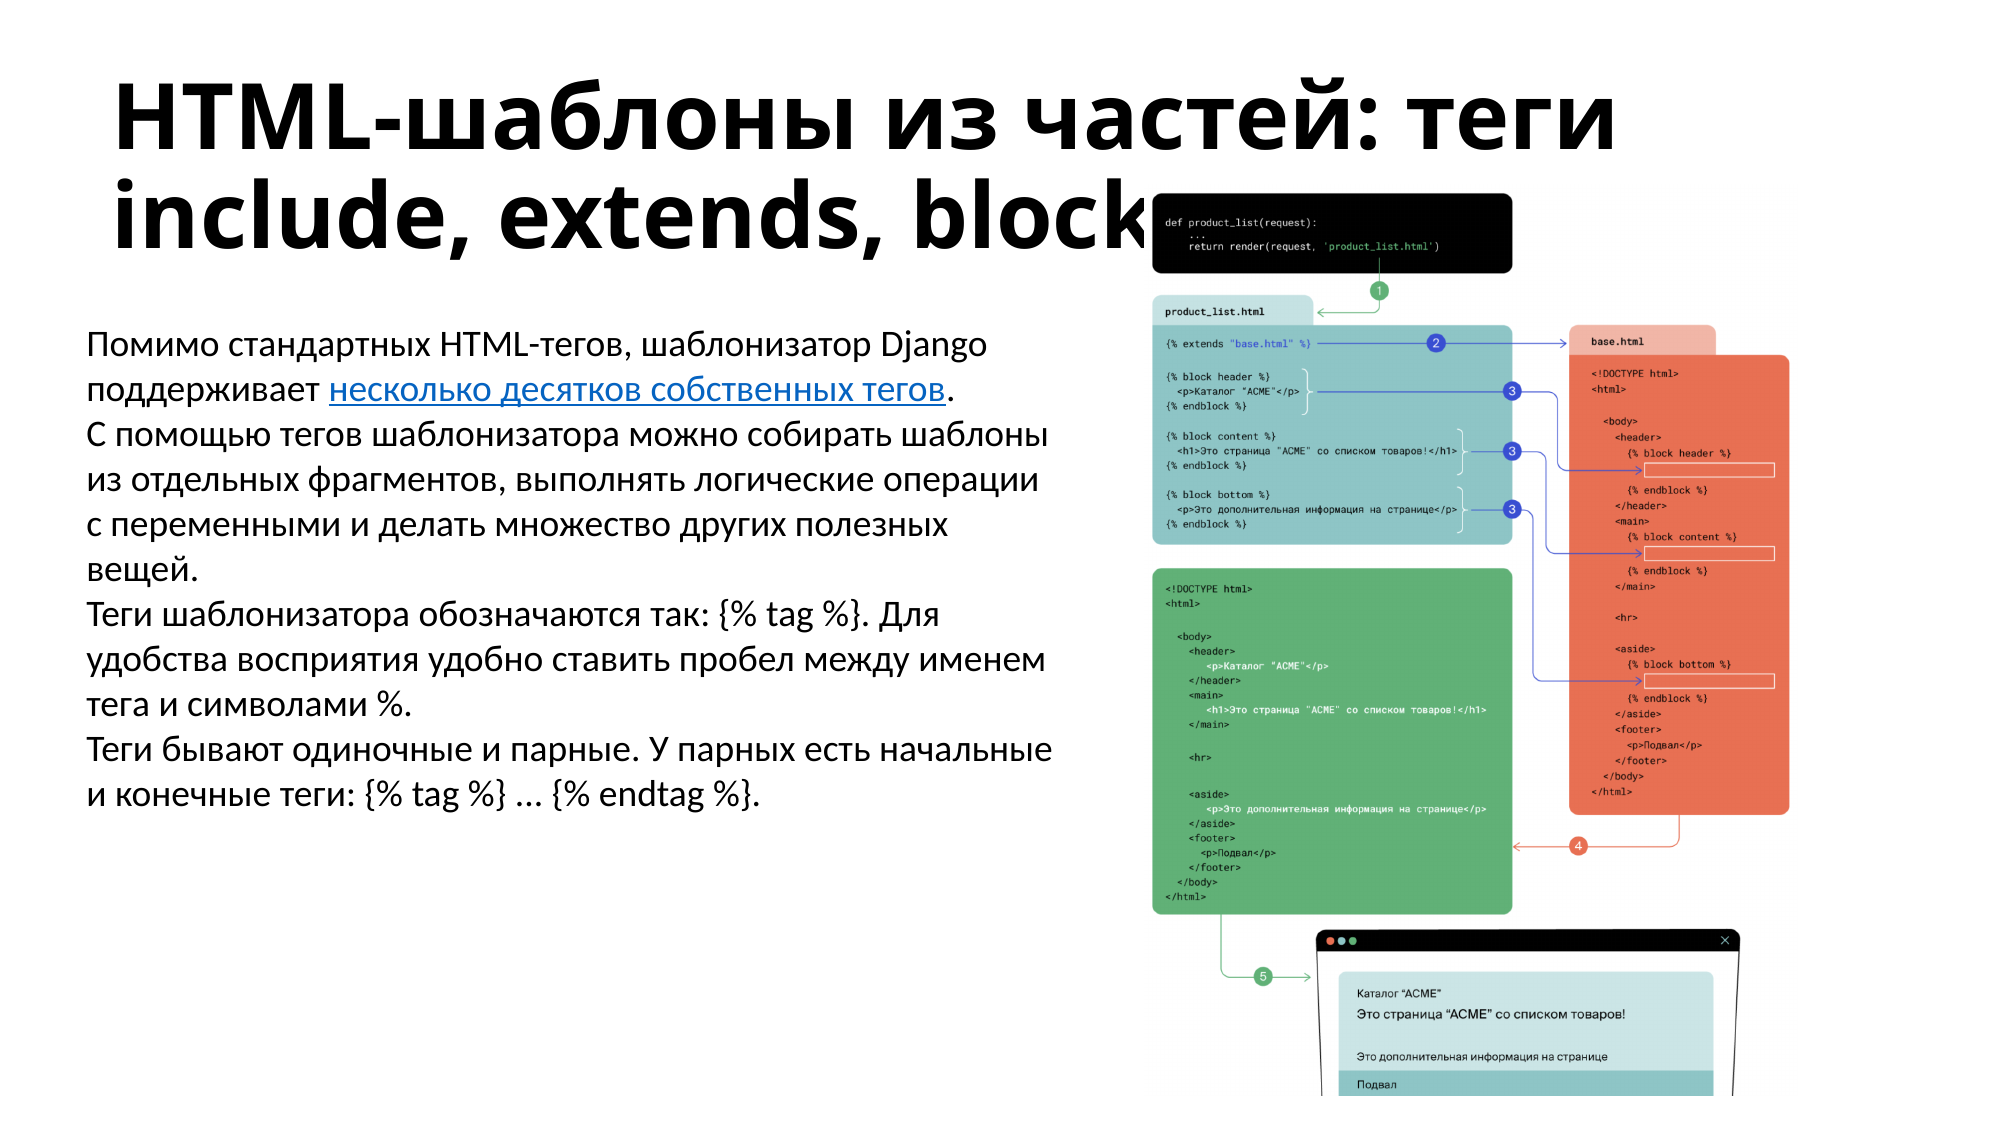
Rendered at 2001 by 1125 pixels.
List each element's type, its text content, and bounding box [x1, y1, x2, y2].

picture [1144, 184, 1798, 1096]
title HTML-шаблоны из частей: теги include, extends, block [96, 61, 1967, 279]
text_box Помимо стандартных HTML-тегов, шаблонизатор Django поддерживает несколько десятков собственных тегов. С помощью тегов шаблонизатора можно собирать шаблоны из отдельных фрагментов, выполнять логические операции с переменными и делать множество других полезных вещей. Теги шаблонизатора обозначаются так: {% tag %}. Для удобства восприятия удобно ставить пробел между именем тега и символами %. Теги бывают одиночные и парные. У парных есть начальные и конечные теги: {% tag %} ... {% endtag %}. [71, 311, 1070, 822]
